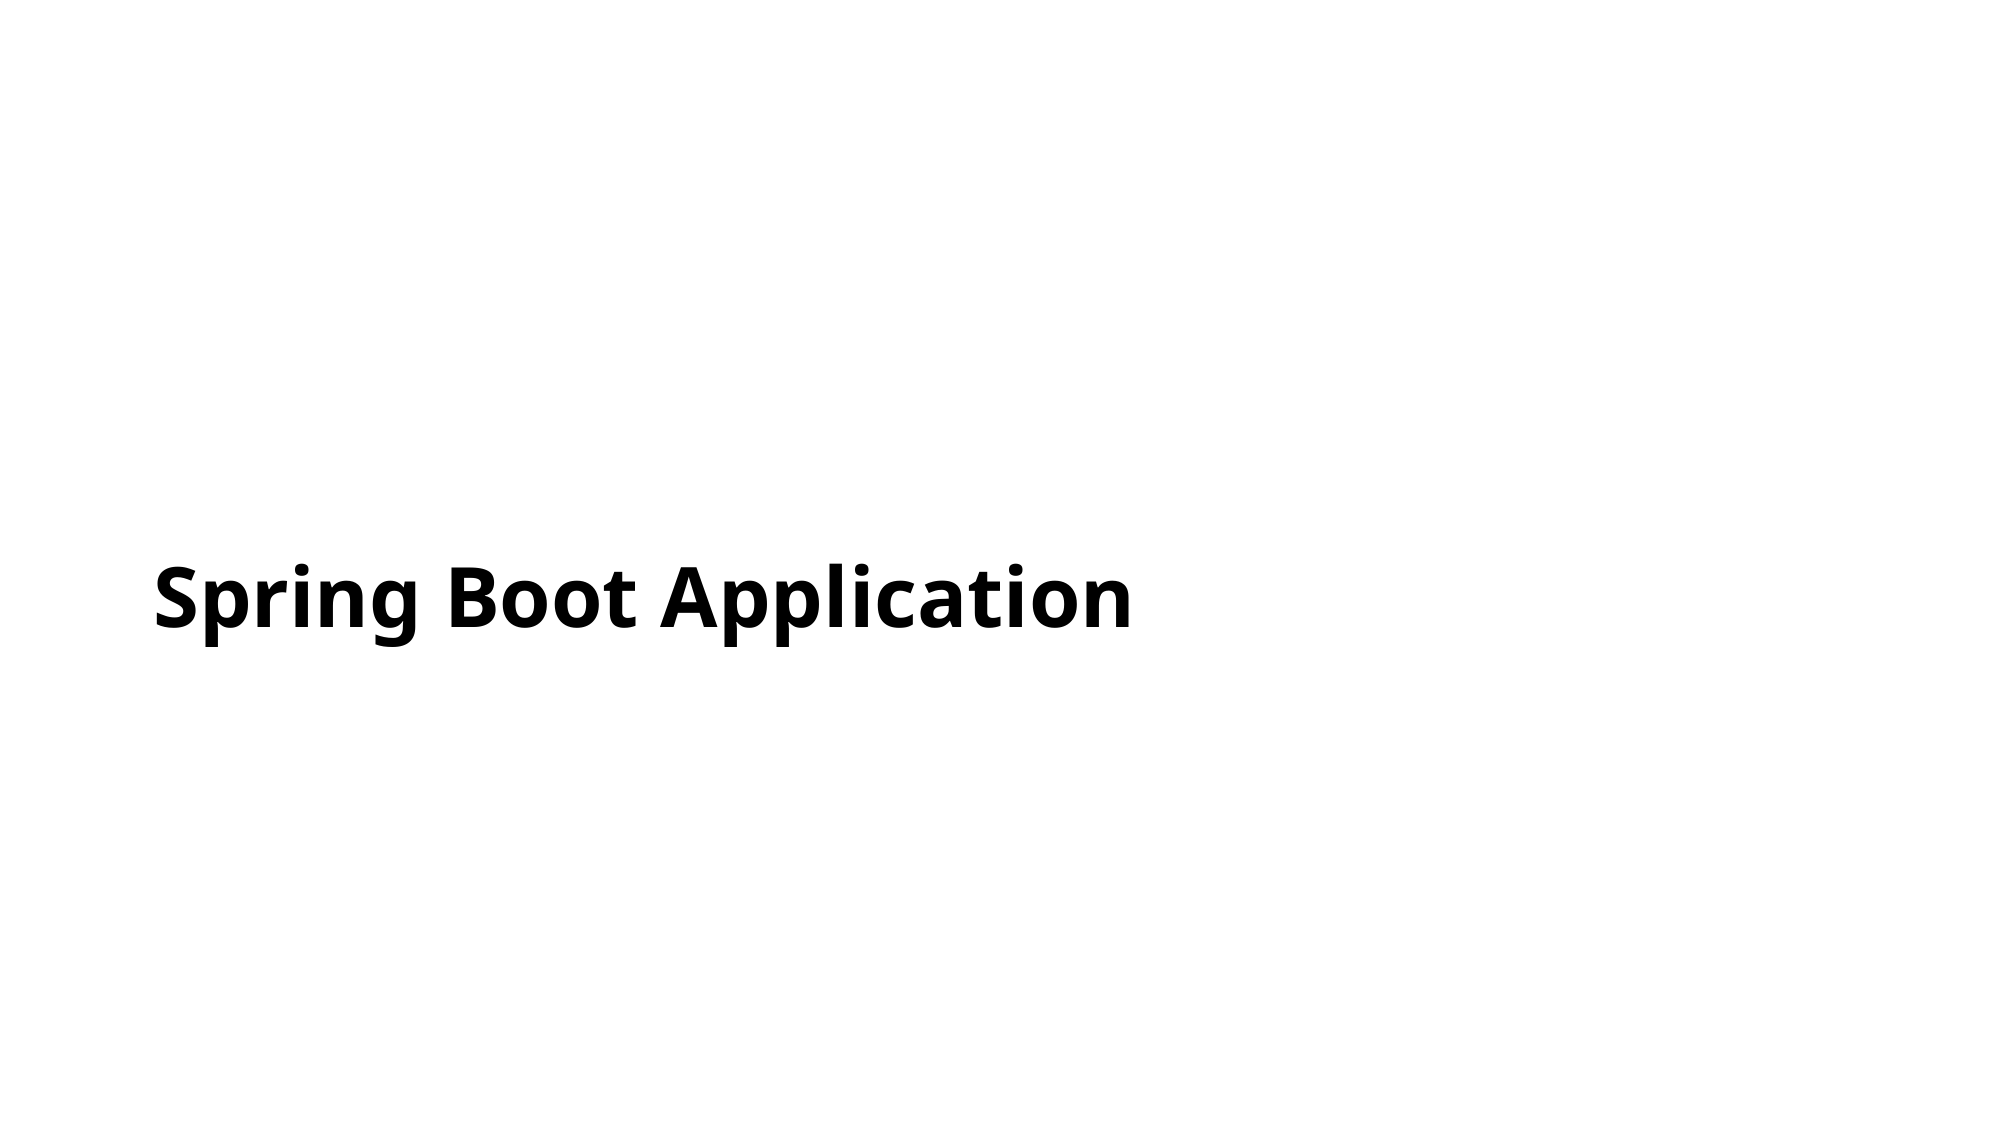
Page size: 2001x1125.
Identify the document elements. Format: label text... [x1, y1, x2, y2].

title Spring Boot Application [138, 472, 1862, 653]
